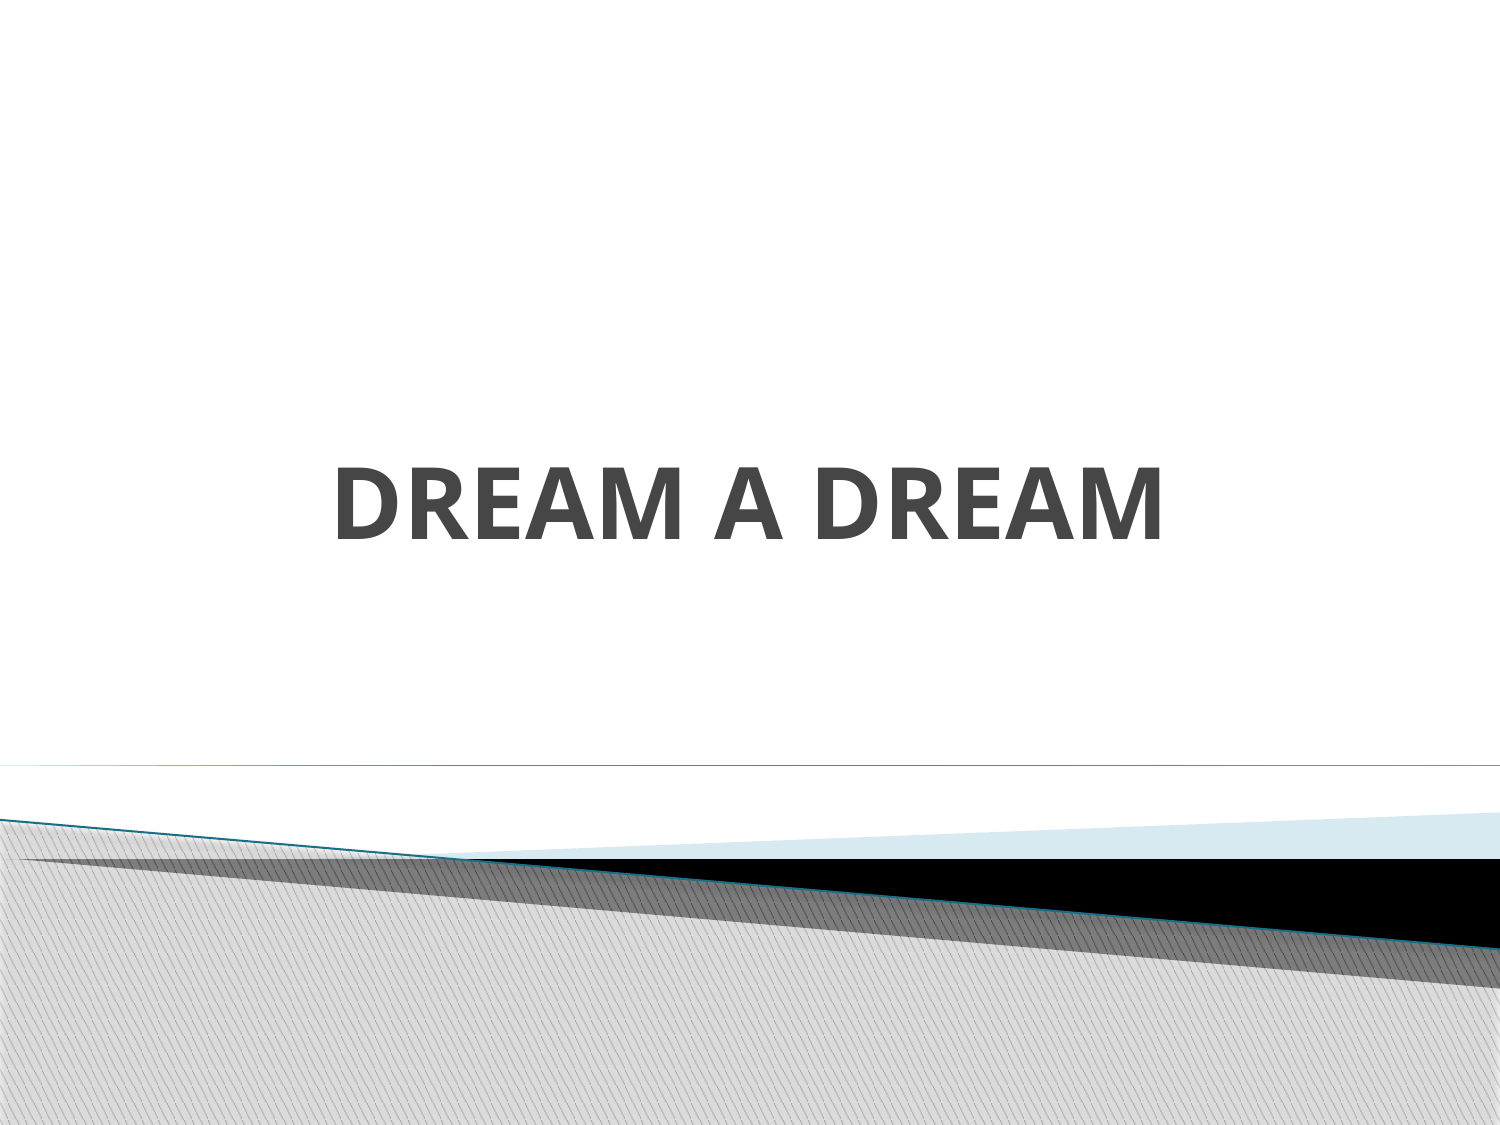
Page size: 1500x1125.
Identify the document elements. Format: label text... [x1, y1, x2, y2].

title DREAM A DREAM [112, 267, 1388, 568]
picture [5, 859, 1500, 989]
